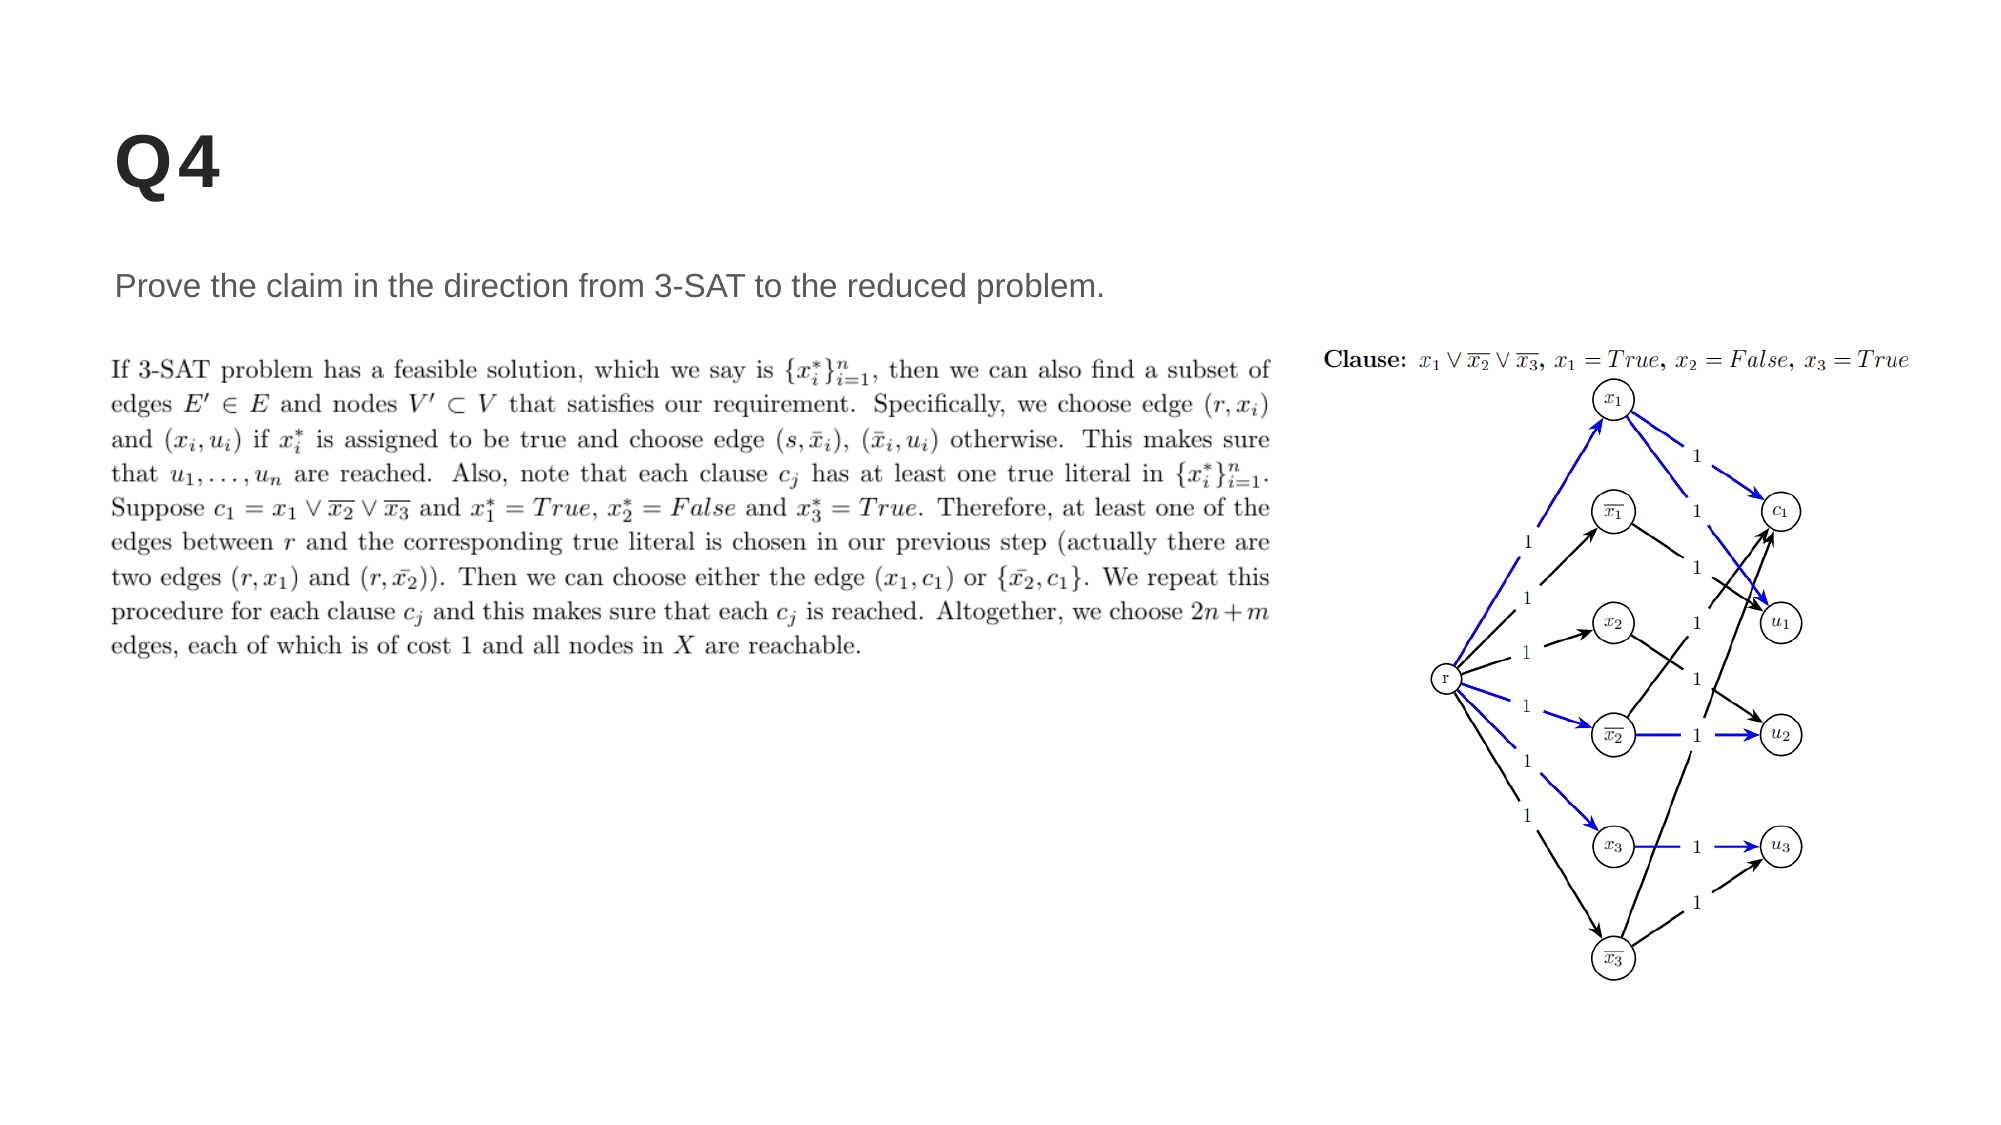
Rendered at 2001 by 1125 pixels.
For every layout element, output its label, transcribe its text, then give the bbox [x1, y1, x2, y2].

picture [99, 345, 1291, 670]
title Q4 [99, 99, 1900, 216]
list Prove the claim in the direction from 3-SAT to the reduced problem. [99, 244, 1900, 1026]
picture [1302, 328, 1936, 993]
